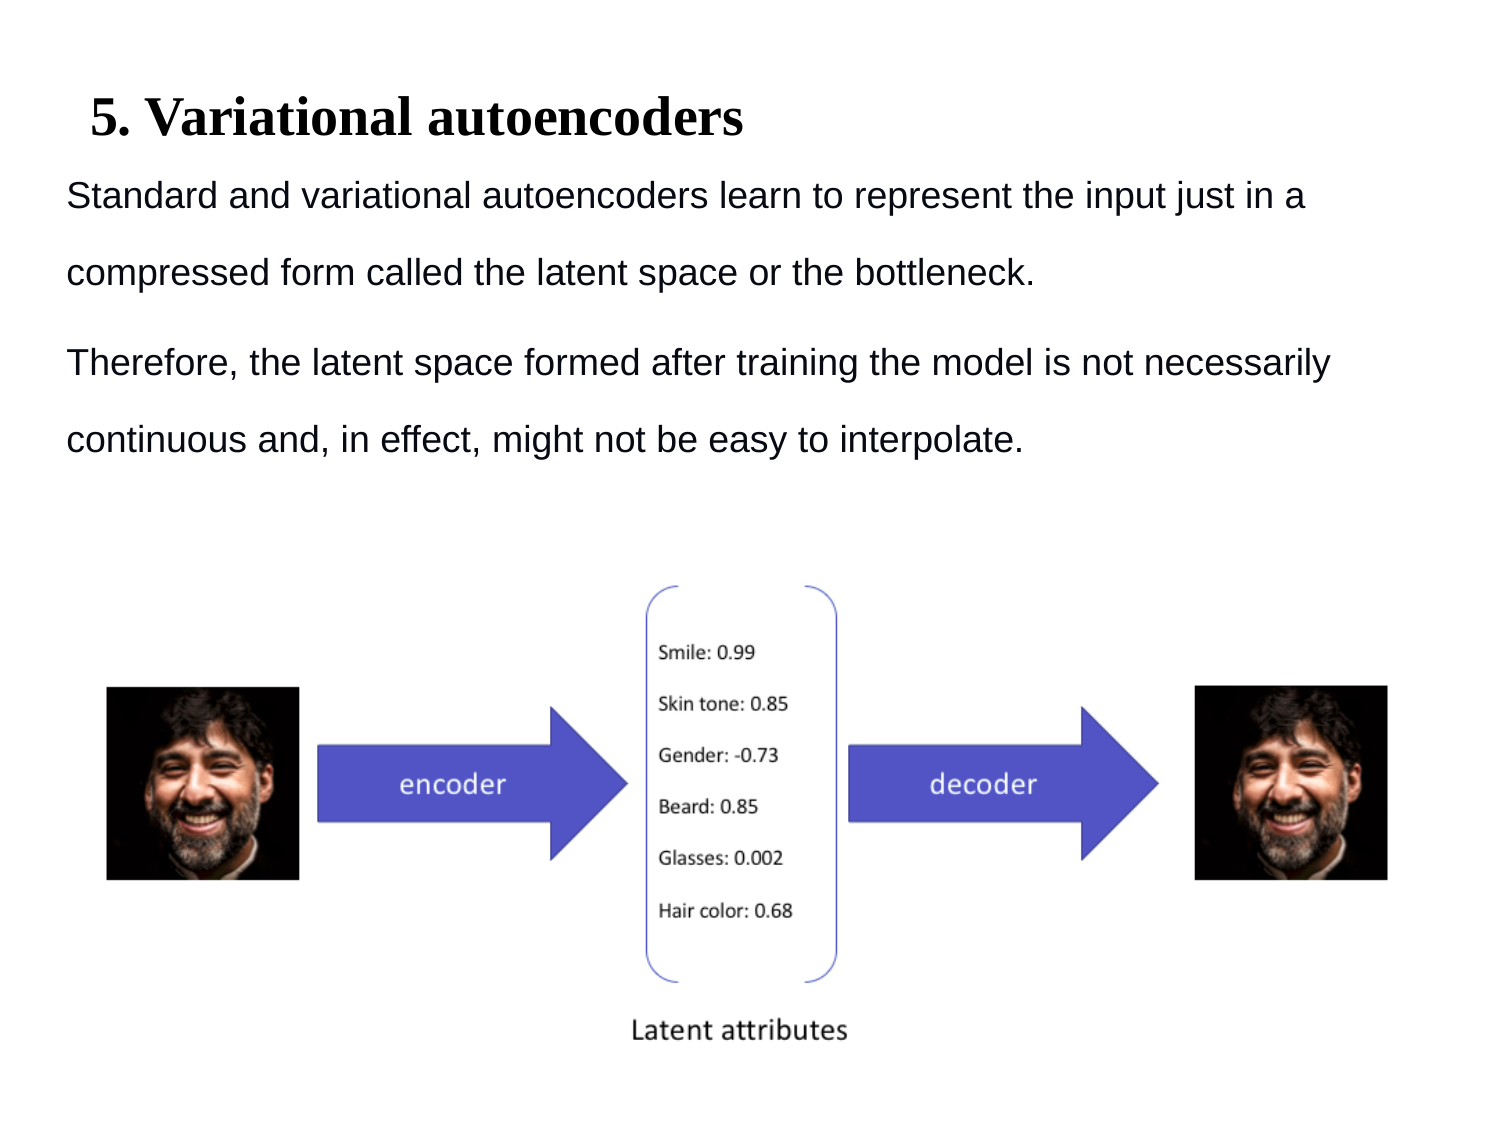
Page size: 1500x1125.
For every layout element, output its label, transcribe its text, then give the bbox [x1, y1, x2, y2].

list Standard and variational autoencoders learn to represent the input just in a compressed form called the latent space or the bottleneck. Therefore, the latent space formed after training the model is not necessarily continuous and, in effect, might not be easy to interpolate. [51, 130, 1402, 481]
picture [0, 483, 1500, 1125]
title 5. Variational autoencoders [75, 45, 1425, 233]
